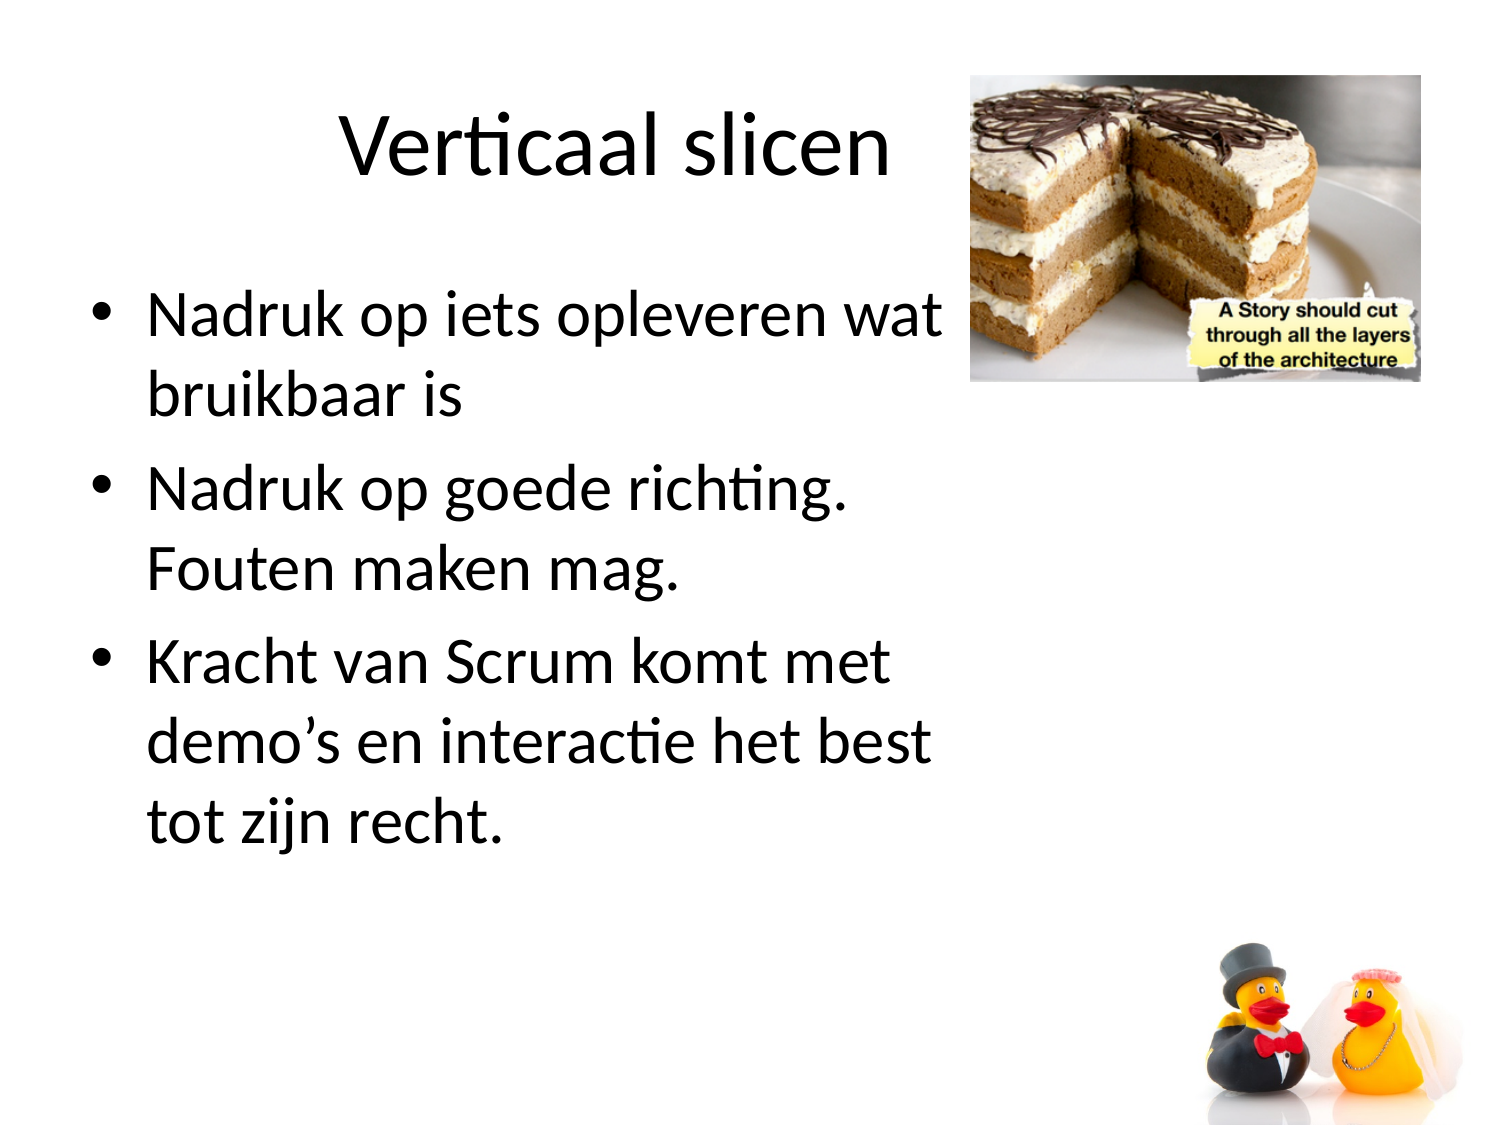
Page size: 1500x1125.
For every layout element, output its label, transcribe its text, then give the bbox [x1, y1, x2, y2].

picture [969, 73, 1421, 382]
picture [1174, 910, 1498, 1125]
title Verticaal slicen [75, 45, 1425, 233]
list Nadruk op iets opleveren wat bruikbaar is Nadruk op goede richting. Fouten maken mag. Kracht van Scrum komt met demo’s en interactie het best tot zijn recht. [75, 262, 971, 1005]
